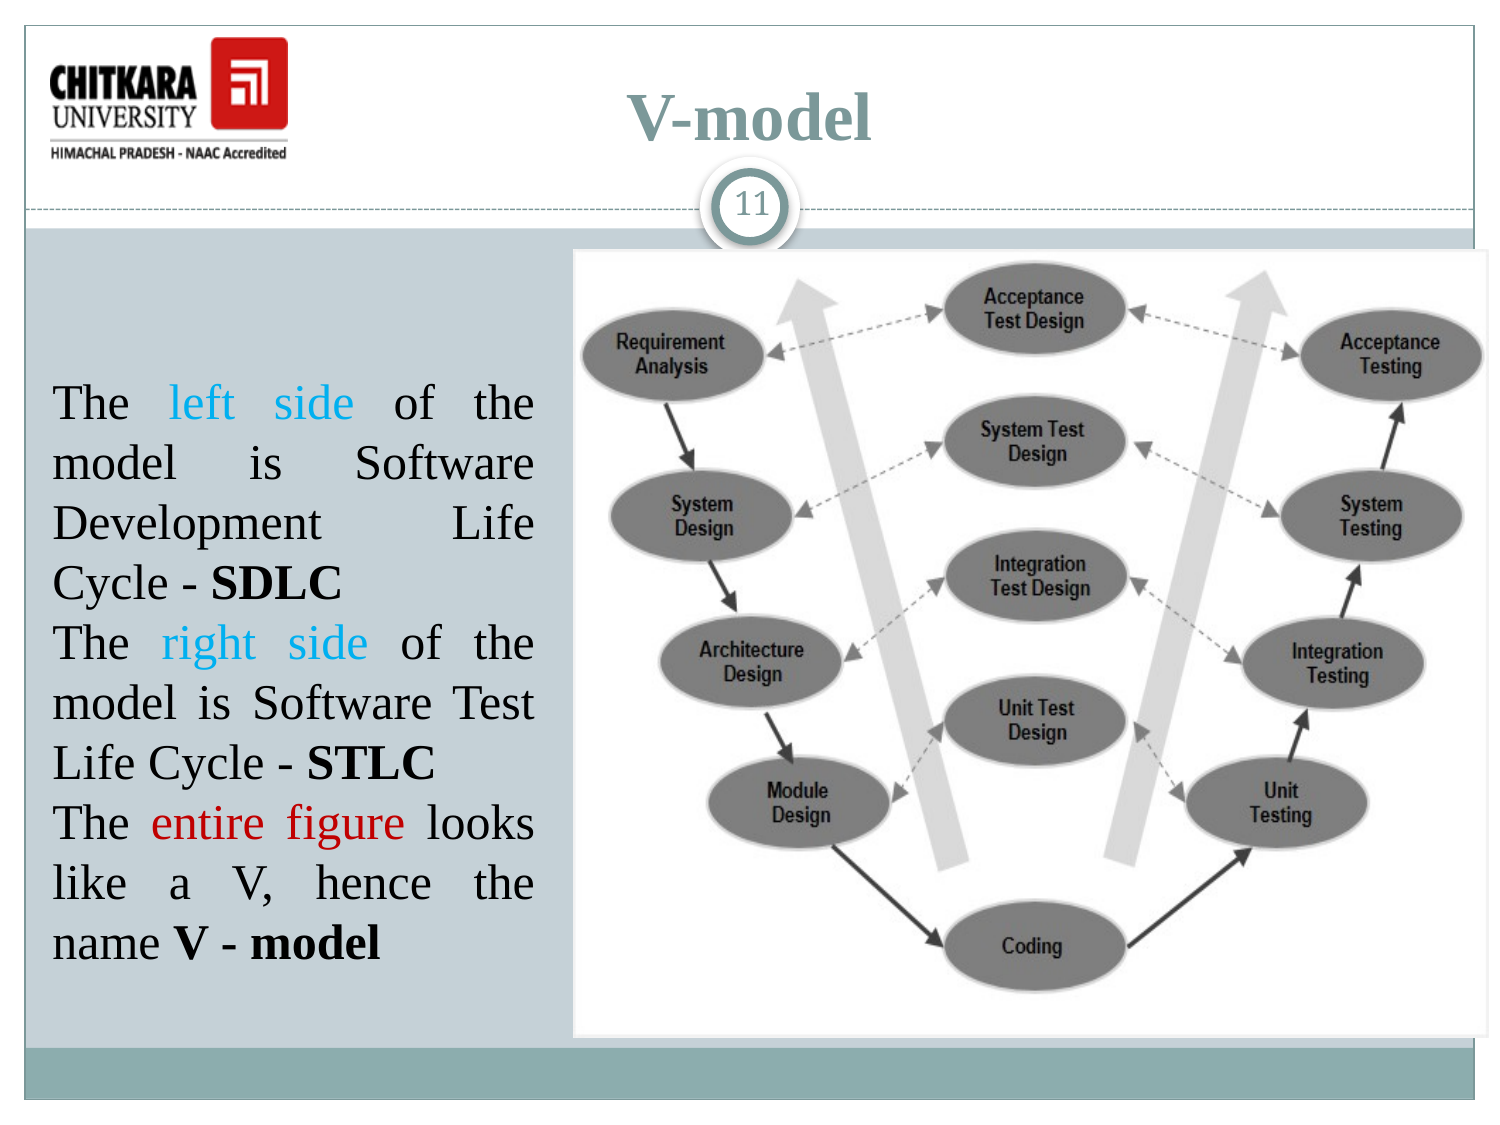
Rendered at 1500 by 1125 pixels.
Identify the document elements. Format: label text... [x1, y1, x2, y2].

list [573, 249, 1489, 1038]
text_box The left side of the model is Software Development Life Cycle - SDLC The right side of the model is Software Test Life Cycle - STLC The entire figure looks like a V, hence the name V - model [37, 362, 550, 978]
picture [49, 37, 288, 163]
slide_number 11 [715, 168, 791, 241]
title V-model [289, 37, 1450, 162]
